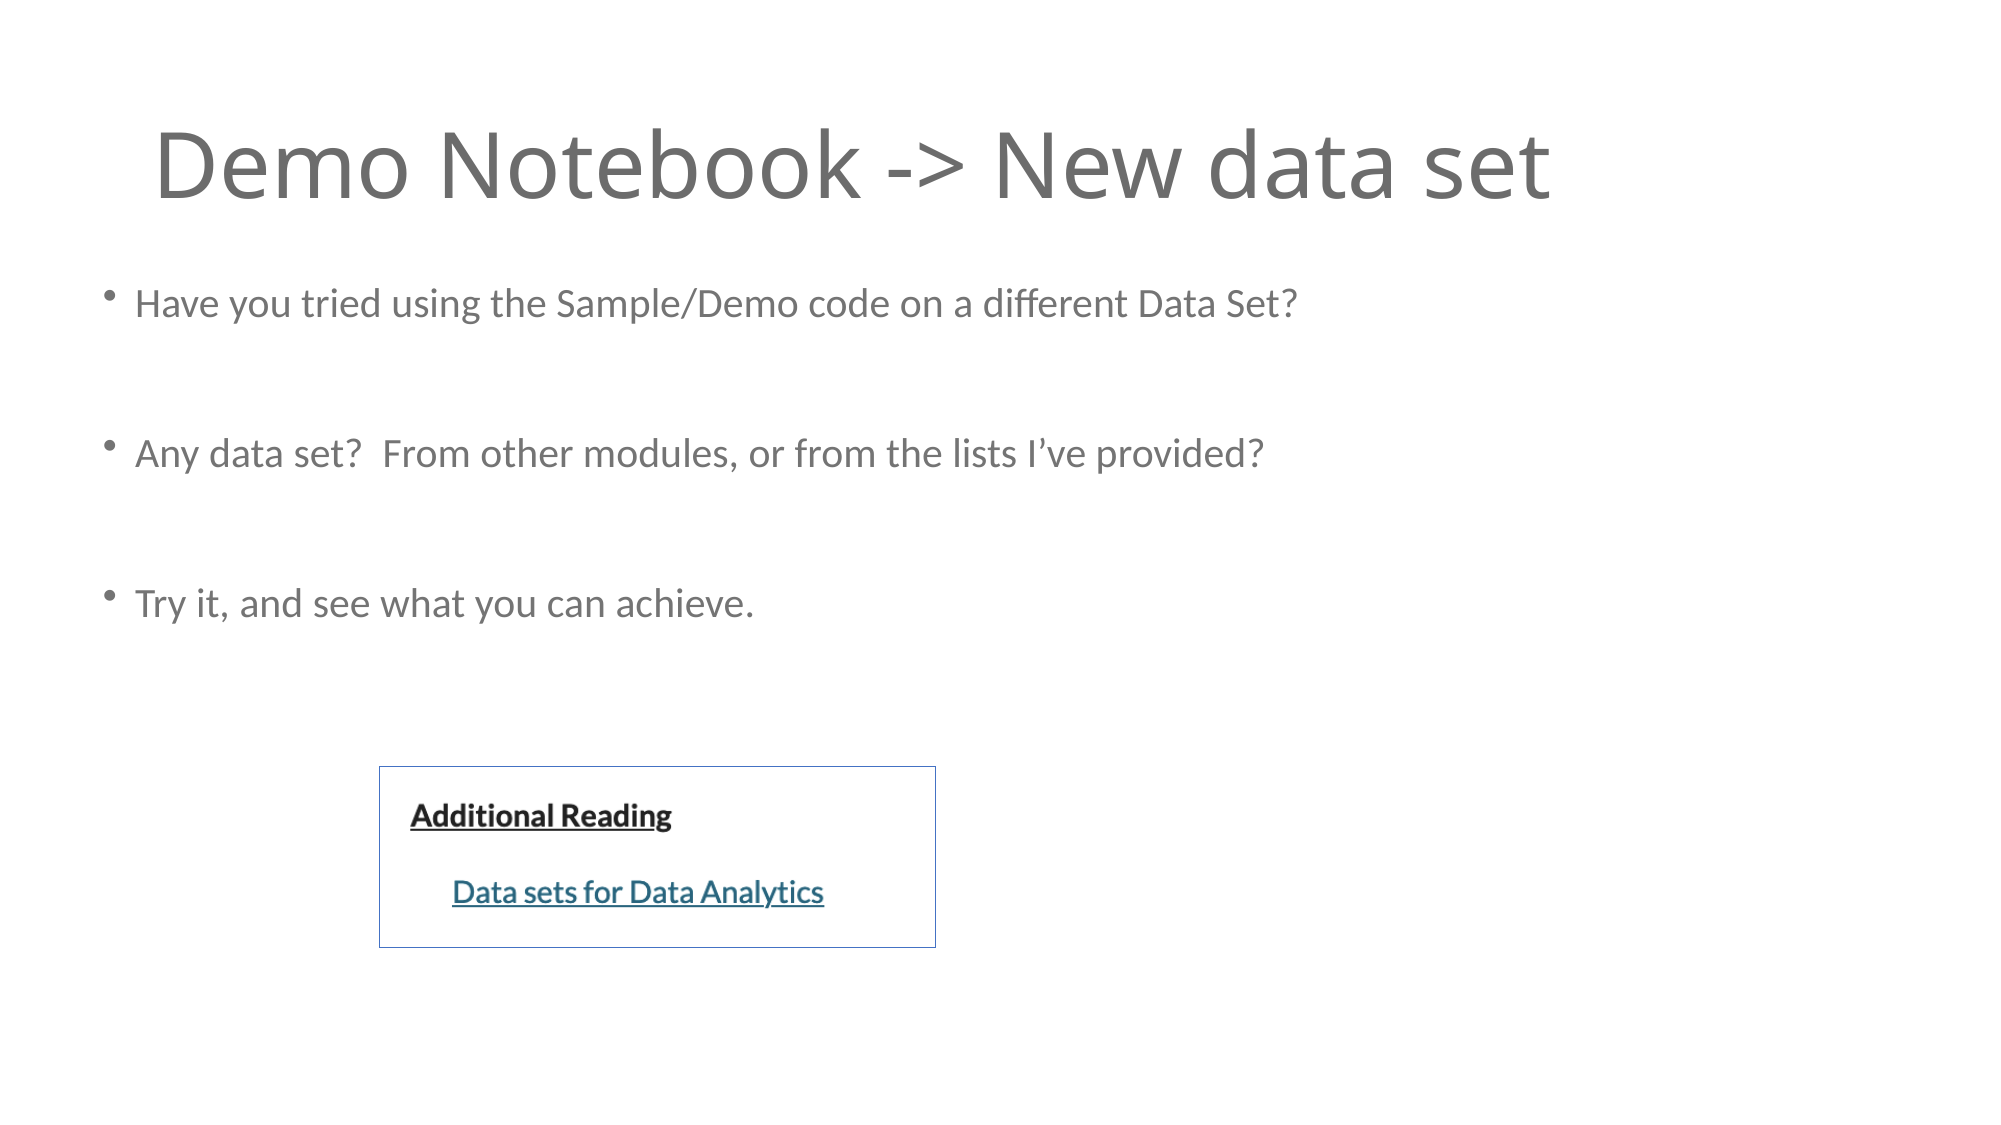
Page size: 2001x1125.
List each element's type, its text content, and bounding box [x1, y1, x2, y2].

picture [379, 766, 936, 948]
title Demo Notebook -> New data set [137, 59, 1863, 268]
list Have you tried using the Sample/Demo code on a different Data Set? Any data set? From other modules, or from the lists I’ve provided? Try it, and see what you can achieve. [87, 268, 1913, 1026]
